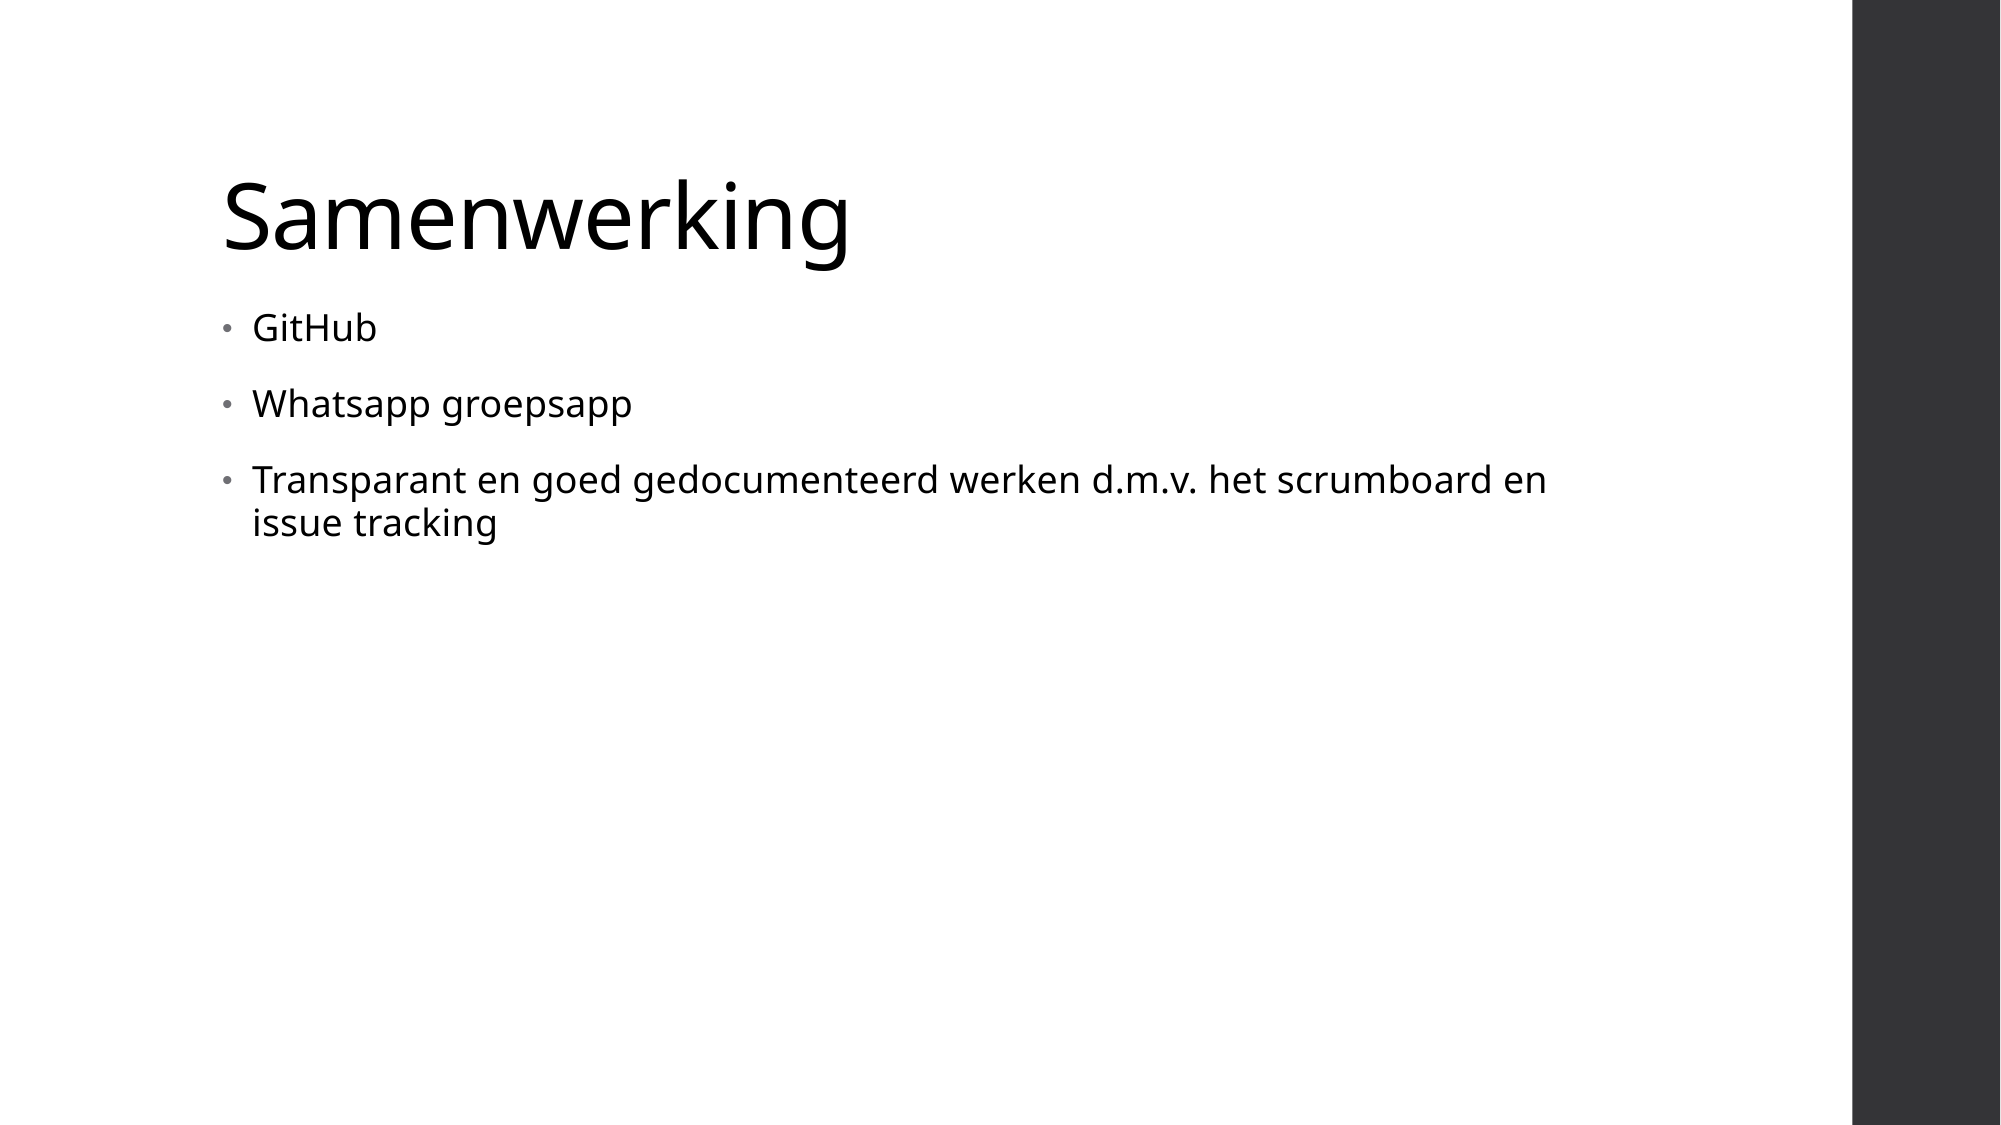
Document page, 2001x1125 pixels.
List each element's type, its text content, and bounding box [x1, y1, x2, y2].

list GitHub Whatsapp groepsapp Transparant en goed gedocumenteerd werken d.m.v. het scrumboard en issue tracking [206, 299, 1617, 1014]
title Samenwerking [206, 60, 1797, 278]
